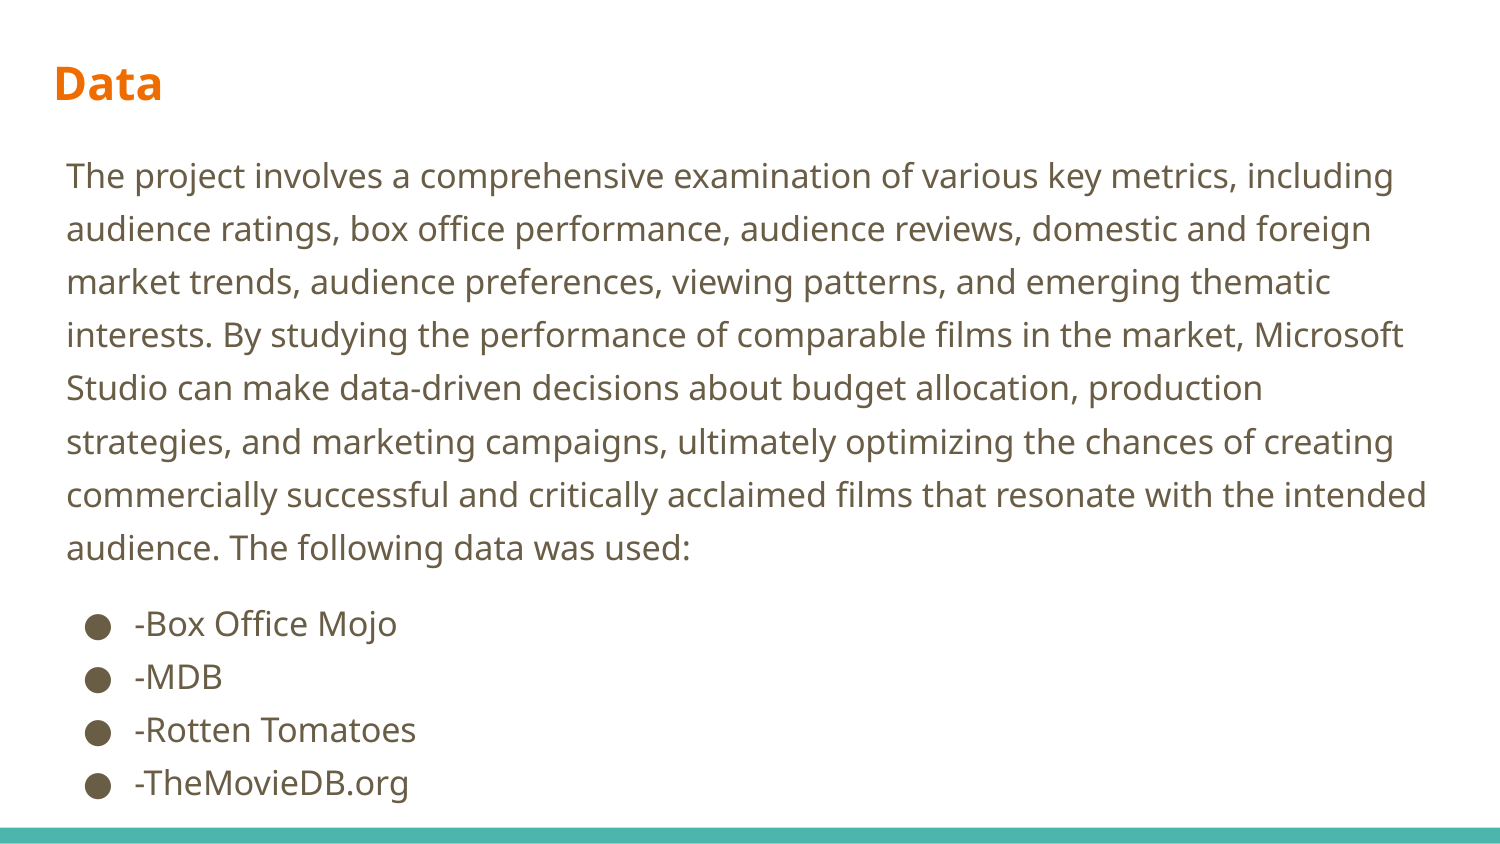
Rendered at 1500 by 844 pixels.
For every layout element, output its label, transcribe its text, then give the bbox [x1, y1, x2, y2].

list The project involves a comprehensive examination of various key metrics, including audience ratings, box office performance, audience reviews, domestic and foreign market trends, audience preferences, viewing patterns, and emerging thematic interests. By studying the performance of comparable films in the market, Microsoft Studio can make data-driven decisions about budget allocation, production strategies, and marketing campaigns, ultimately optimizing the chances of creating commercially successful and critically acclaimed films that resonate with the intended audience. The following data was used: -Box Office Mojo -MDB -Rotten Tomatoes -TheMovieDB.org [51, 130, 1449, 825]
title Data [37, 36, 1436, 131]
